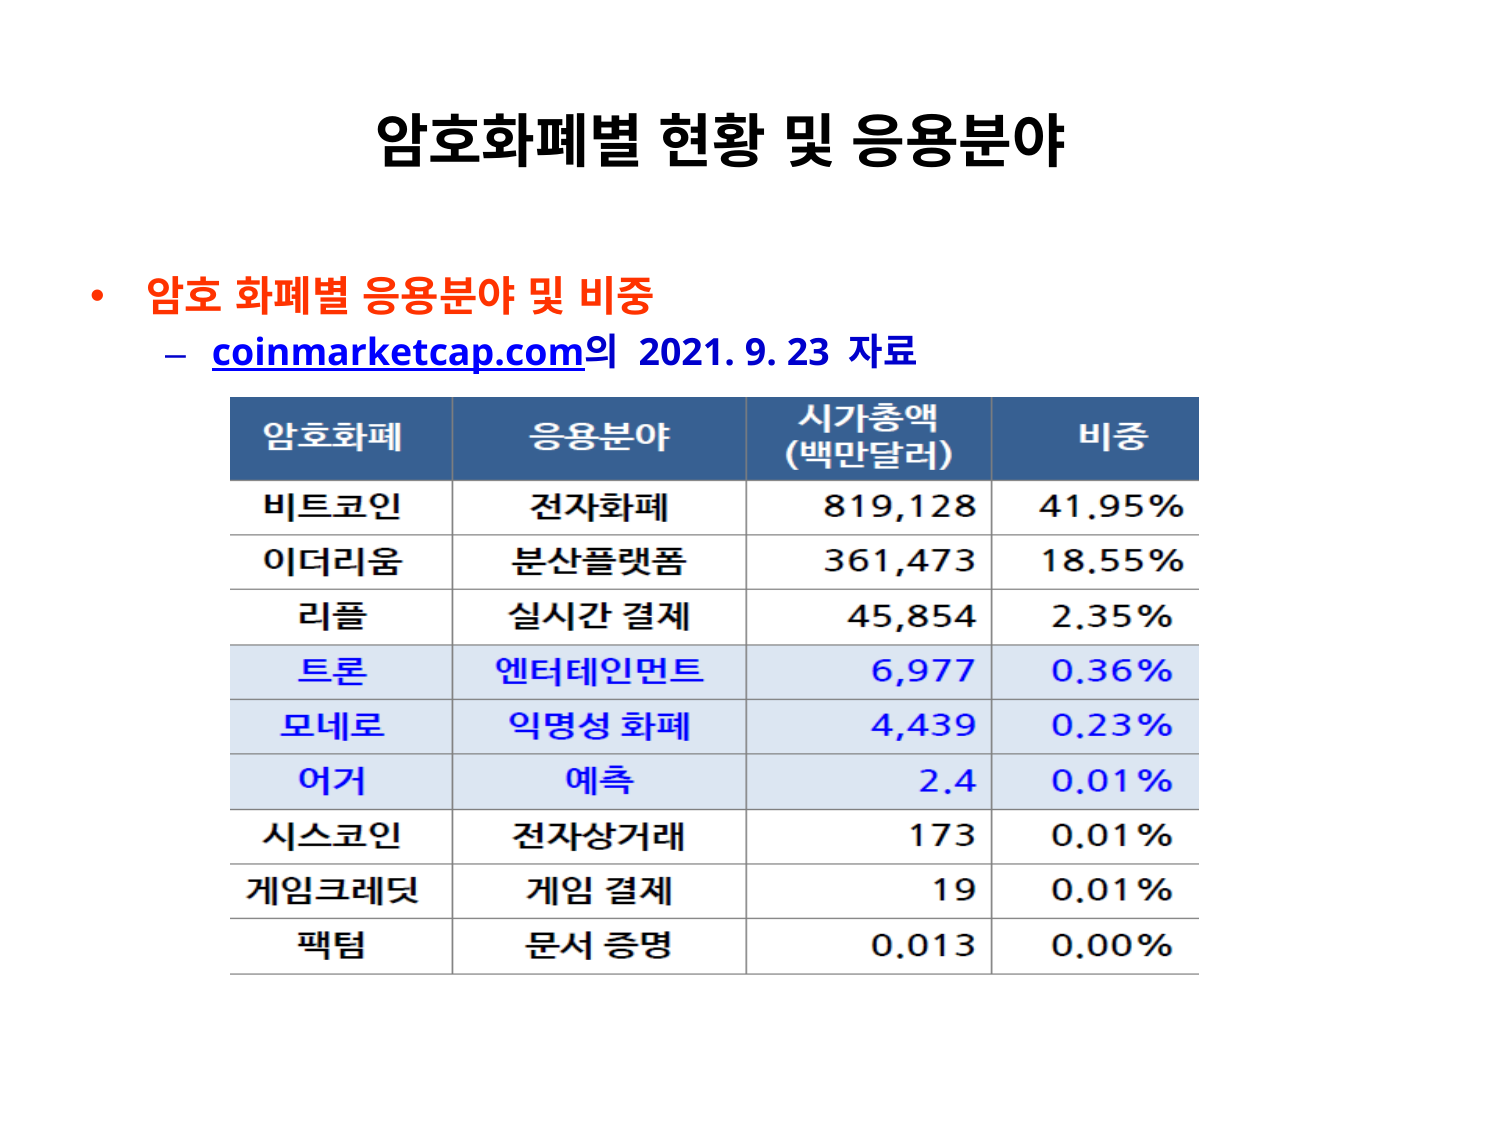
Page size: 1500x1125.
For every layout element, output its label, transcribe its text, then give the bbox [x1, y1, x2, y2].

title 암호화폐별 현황 및 응용분야 [75, 45, 1425, 233]
list 암호 화폐별 응용분야 및 비중 coinmarketcap.com의 2021. 9. 23 자료 [75, 262, 1425, 1005]
picture [229, 396, 1200, 982]
